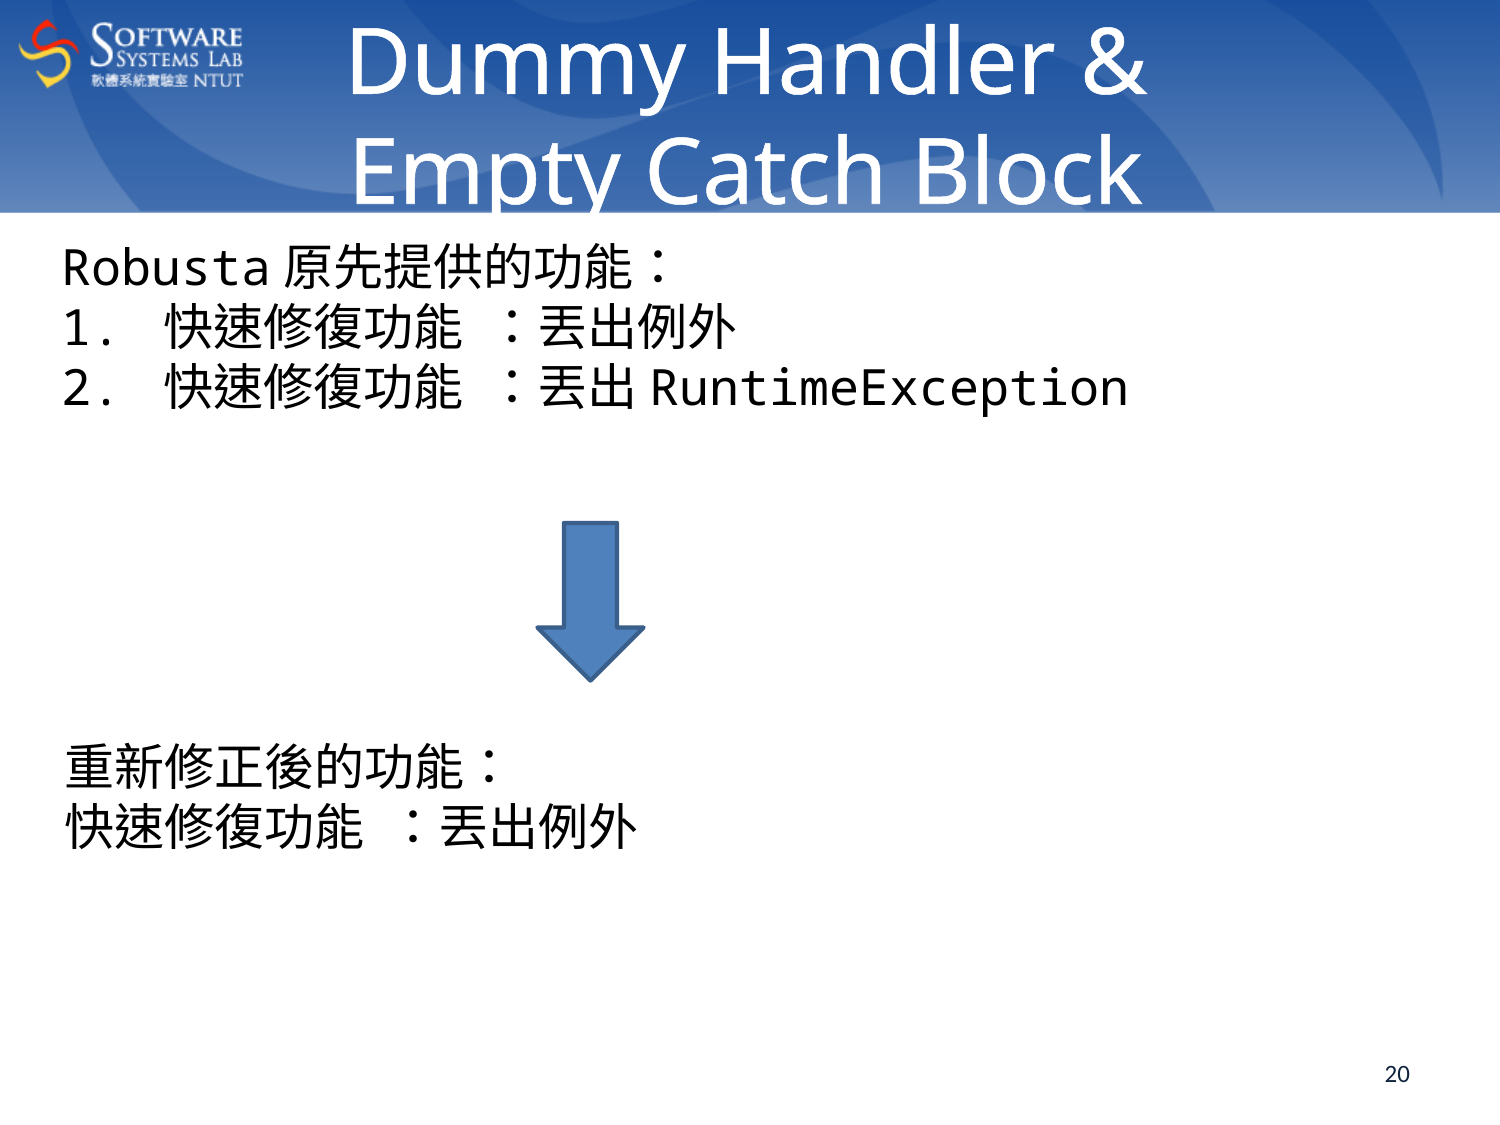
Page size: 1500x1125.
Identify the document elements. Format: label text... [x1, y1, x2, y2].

title Dummy Handler & Empty Catch Block [70, 18, 1422, 207]
text_box Robusta原先提供的功能： 1. 快速修復功能­：丟出例外 2. 快速修復功能­：丟出RuntimeException [46, 228, 1450, 473]
text_box 重新修正後的功能： 快速修復功能­：丟出例外 [50, 727, 962, 983]
picture [0, 0, 1500, 1125]
text_box [535, 520, 646, 683]
slide_number 20 [1074, 1042, 1425, 1103]
